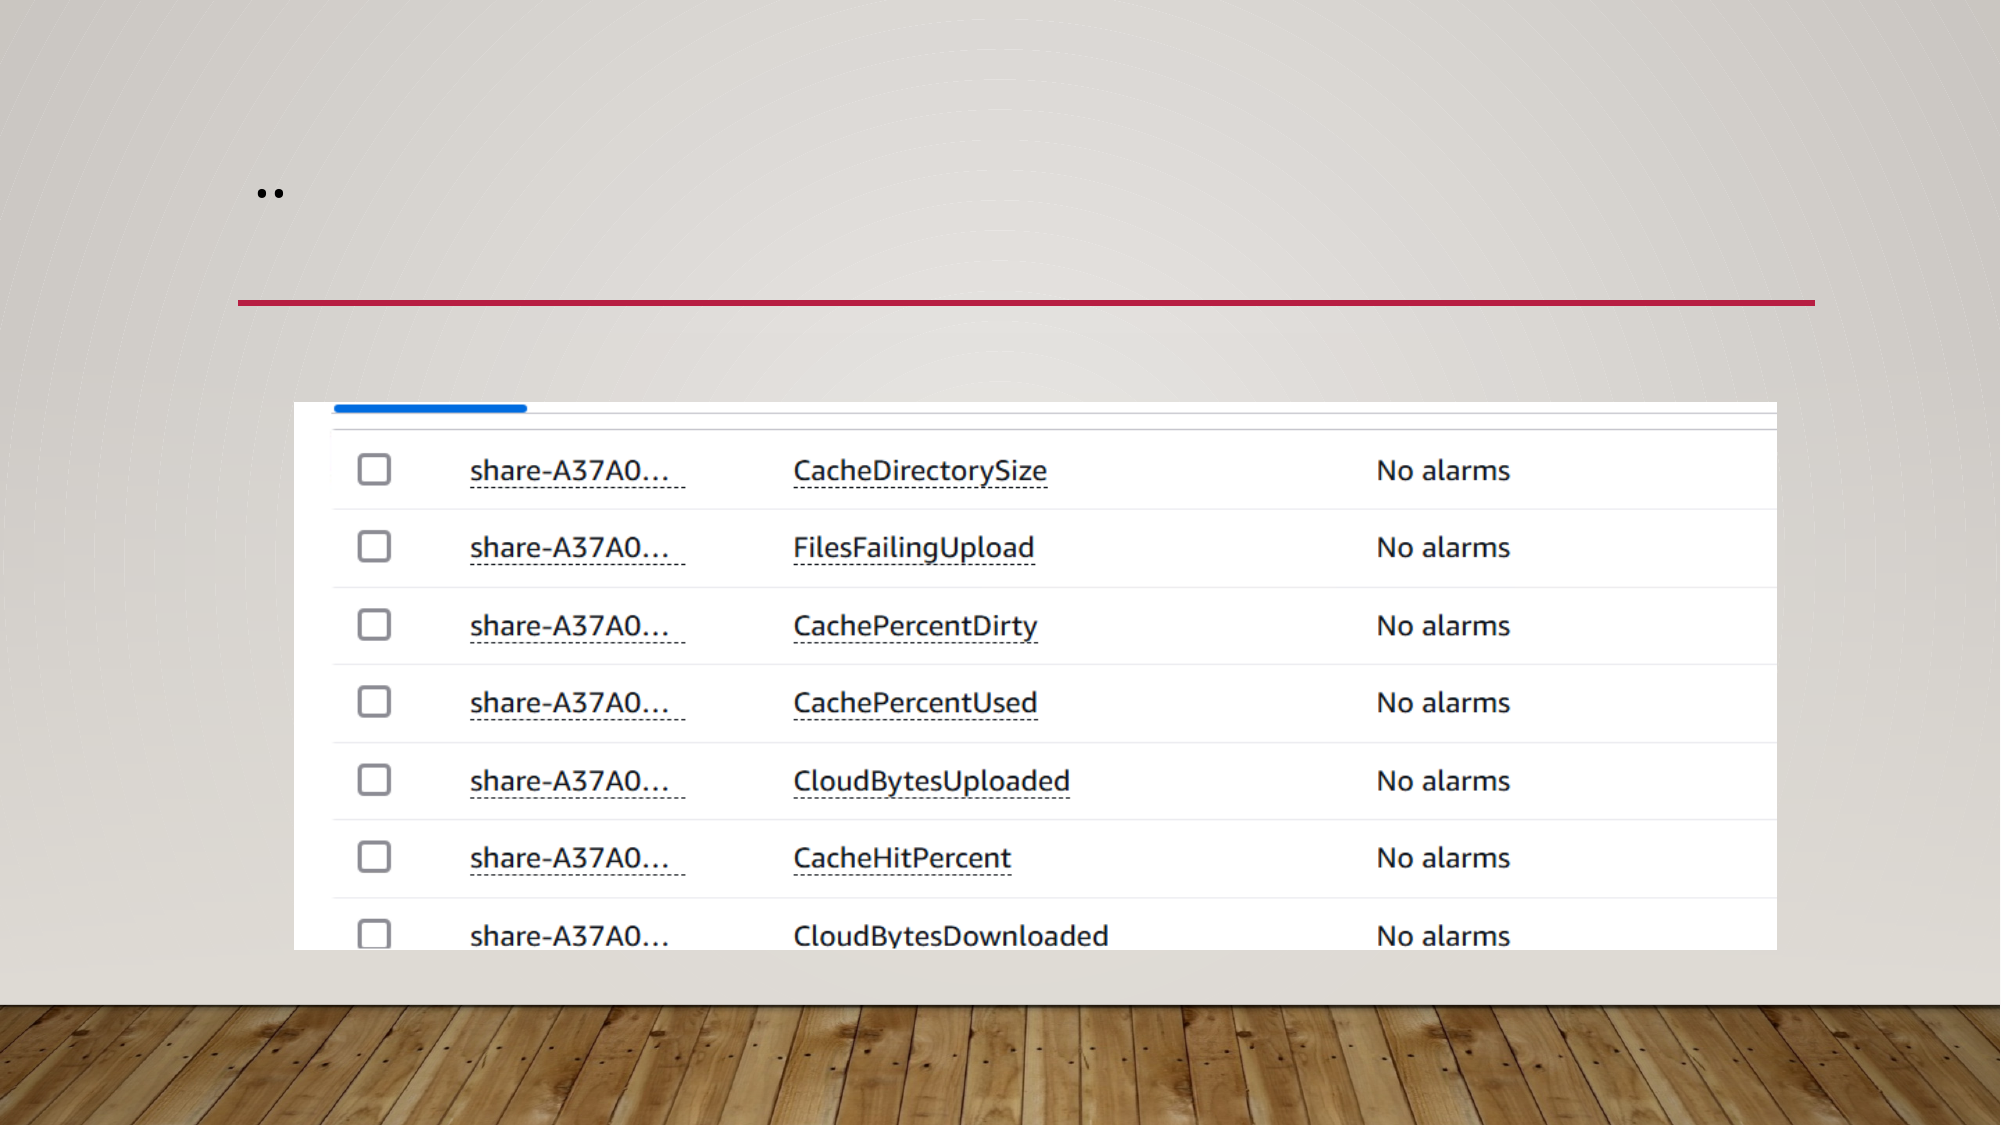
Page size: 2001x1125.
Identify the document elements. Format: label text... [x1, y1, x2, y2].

title .. [238, 131, 1814, 305]
picture [0, 1005, 2000, 1125]
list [294, 401, 1777, 951]
